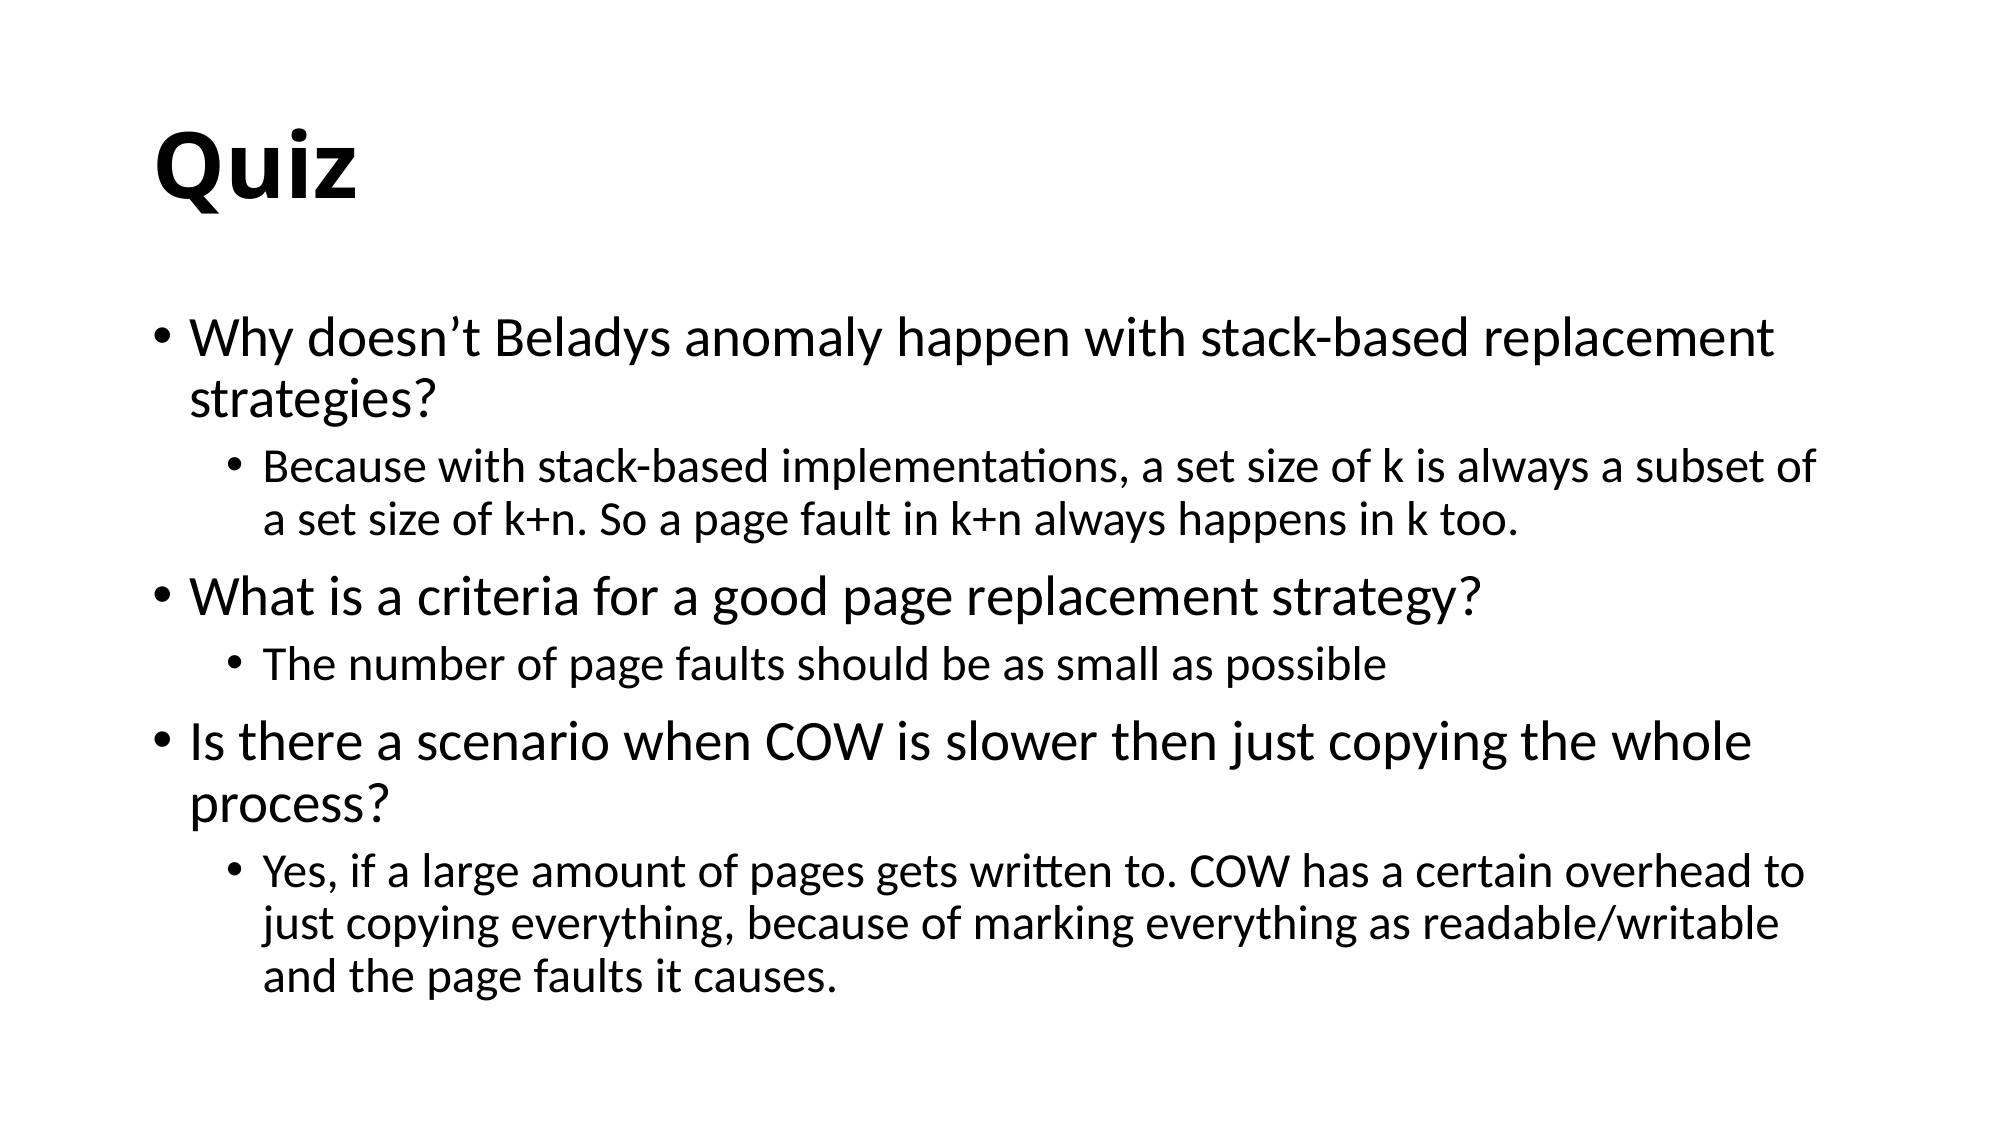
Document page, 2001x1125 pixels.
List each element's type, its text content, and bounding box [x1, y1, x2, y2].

title Quiz [137, 59, 1863, 278]
list Why doesn’t Beladys anomaly happen with stack-based replacement strategies? Because with stack-based implementations, a set size of k is always a subset of a set size of k+n. So a page fault in k+n always happens in k too. What is a criteria for a good page replacement strategy? The number of page faults should be as small as possible Is there a scenario when COW is slower then just copying the whole process? Yes, if a large amount of pages gets written to. COW has a certain overhead to just copying everything, because of marking everything as readable/writable and the page faults it causes. [137, 299, 1863, 1014]
